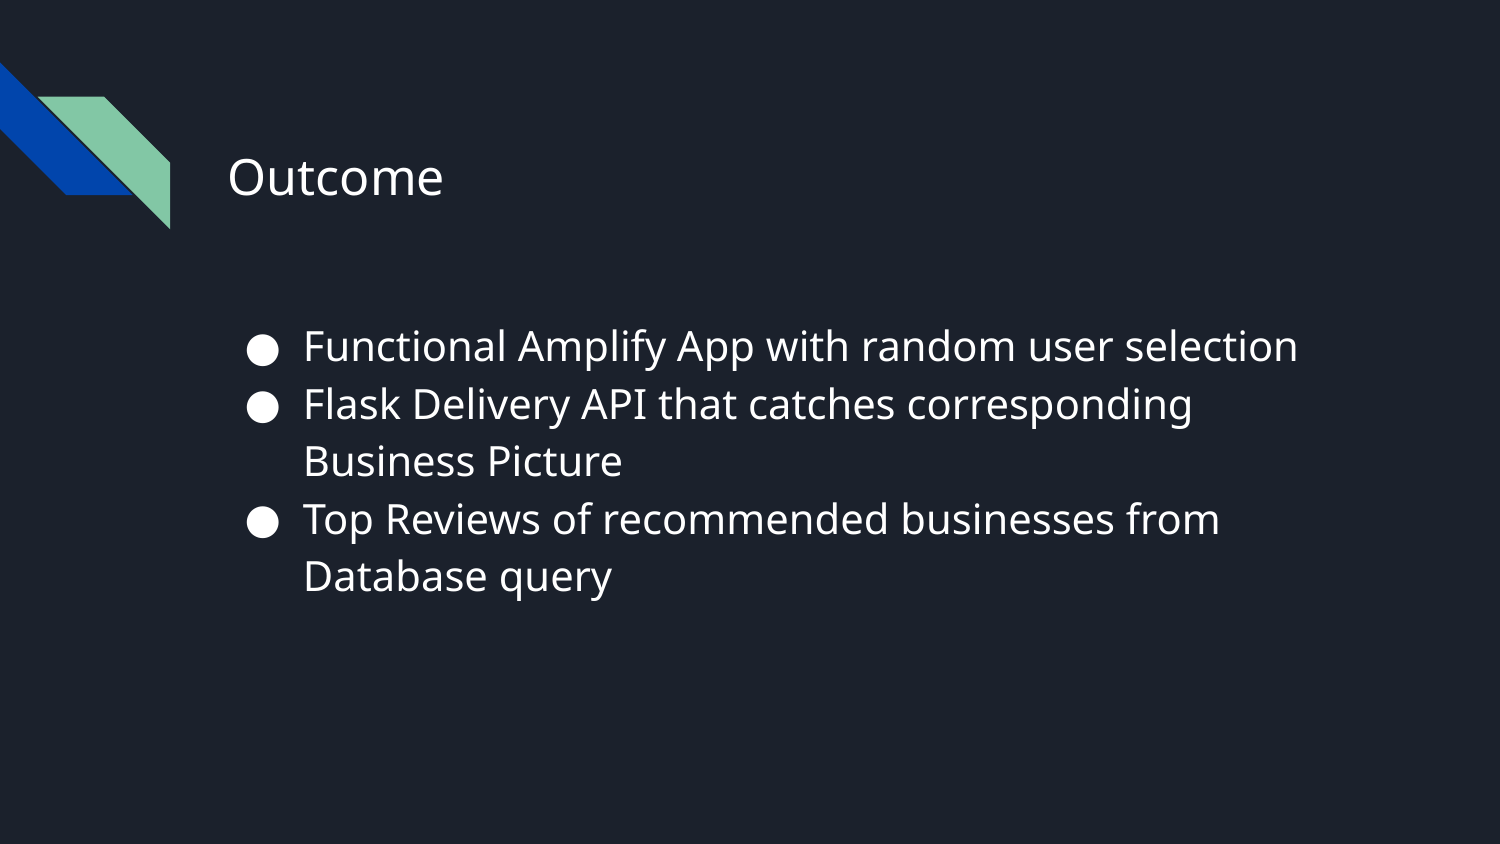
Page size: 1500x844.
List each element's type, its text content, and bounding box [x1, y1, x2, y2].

list Functional Amplify App with random user selection Flask Delivery API that catches corresponding Business Picture Top Reviews of recommended businesses from Database query [212, 297, 1368, 775]
title Outcome [212, 130, 1368, 281]
